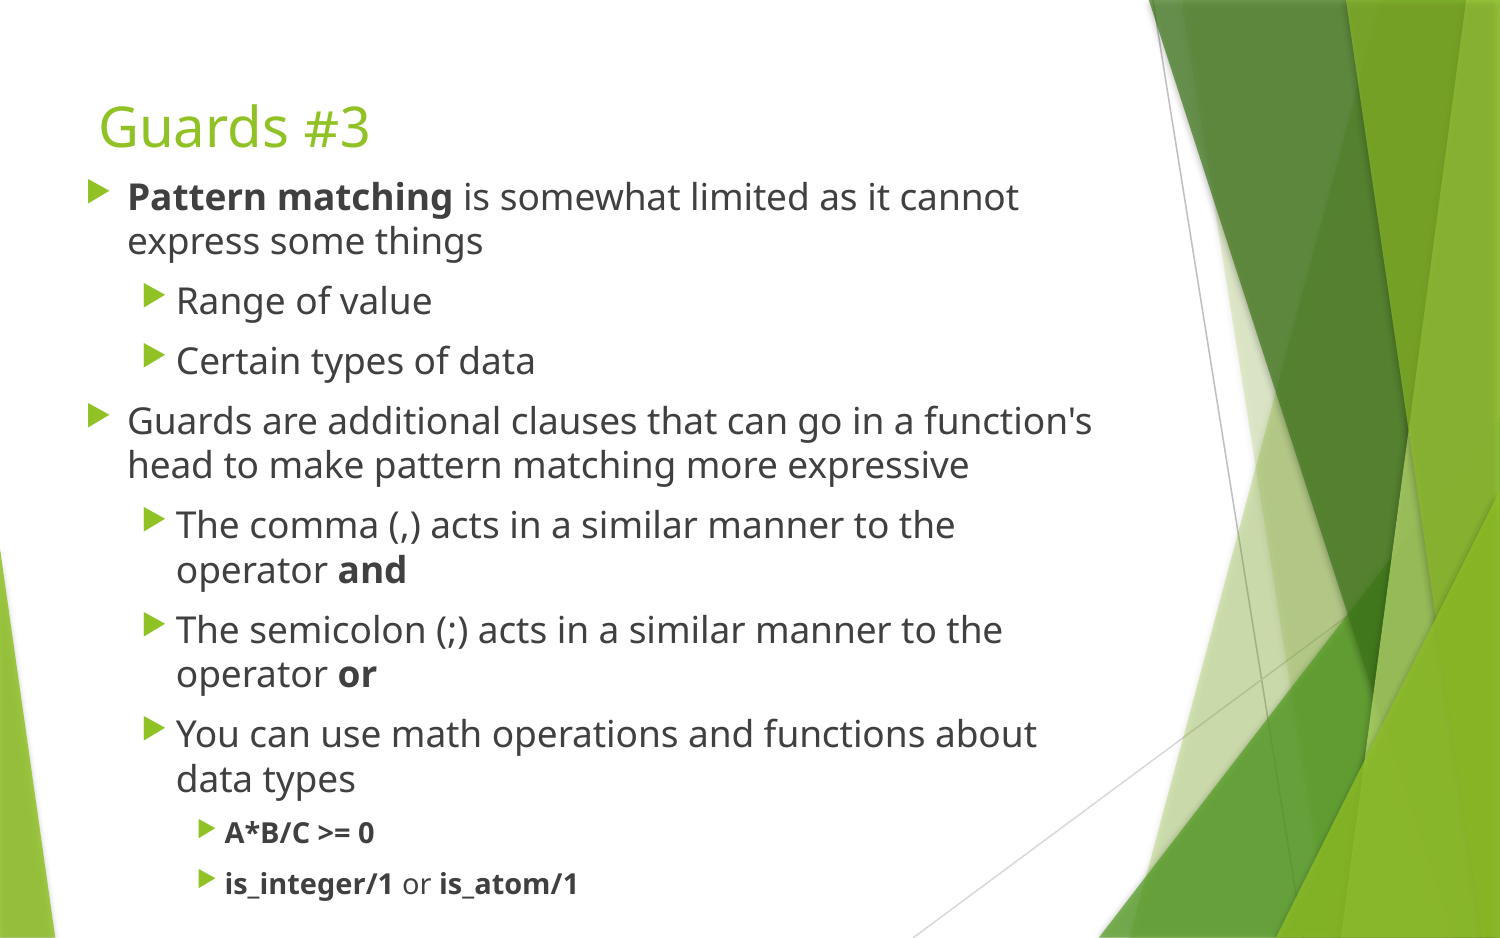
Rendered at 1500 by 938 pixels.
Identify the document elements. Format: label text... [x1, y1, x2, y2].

title #3 Guards [83, 83, 1141, 264]
list Pattern matching is somewhat limited as it cannot express some things Range of value Certain types of data Guards are additional clauses that can go in a function's head to make pattern matching more expressive The comma (,) acts in a similar manner to the operator and The semicolon (;) acts in a similar manner to the operator or You can use math operations and functions about data types A*B/C >= 0 is_integer/1 or is_atom/1 [70, 165, 1129, 912]
